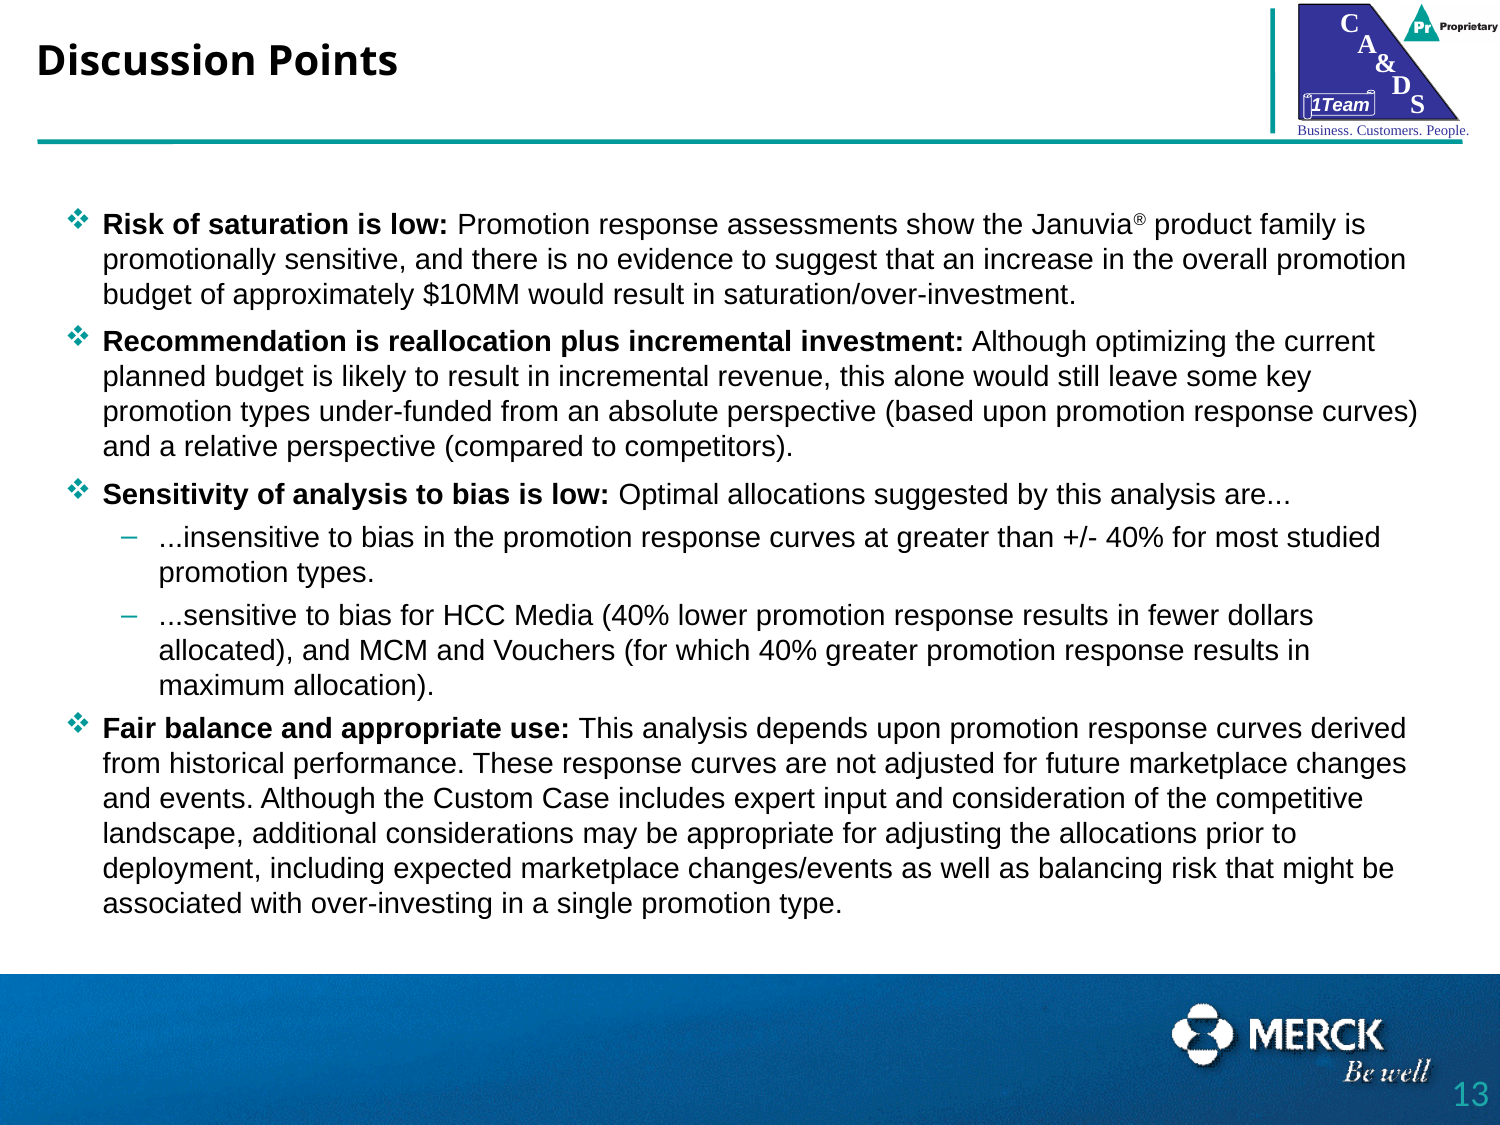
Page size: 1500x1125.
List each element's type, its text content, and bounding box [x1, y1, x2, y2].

title Discussion Points [20, 0, 1269, 123]
picture [0, 974, 1500, 1125]
list Risk of saturation is low: Promotion response assessments show the Januvia® product family is promotionally sensitive, and there is no evidence to suggest that an increase in the overall promotion budget of approximately $10MM would result in saturation/over-investment. Recommendation is reallocation plus incremental investment: Although optimizing the current planned budget is likely to result in incremental revenue, this alone would still leave some key promotion types under-funded from an absolute perspective (based upon promotion response curves) and a relative perspective (compared to competitors). Sensitivity of analysis to bias is low: Optimal allocations suggested by this analysis are... ...insensitive to bias in the promotion response curves at greater than +/- 40% for most studied promotion types. ...sensitive to bias for HCC Media (40% lower promotion response results in fewer dollars allocated), and MCM and Vouchers (for which 40% greater promotion response results in maximum allocation). Fair balance and appropriate use: This analysis depends upon promotion response curves derived from historical performance. These response curves are not adjusted for future marketplace changes and events. Although the Custom Case includes expert input and consideration of the competitive landscape, additional considerations may be appropriate for adjusting the allocations prior to deployment, including expected marketplace changes/events as well as balancing risk that might be associated with over-investing in a single promotion type. [50, 197, 1450, 1049]
picture [1401, 3, 1500, 44]
